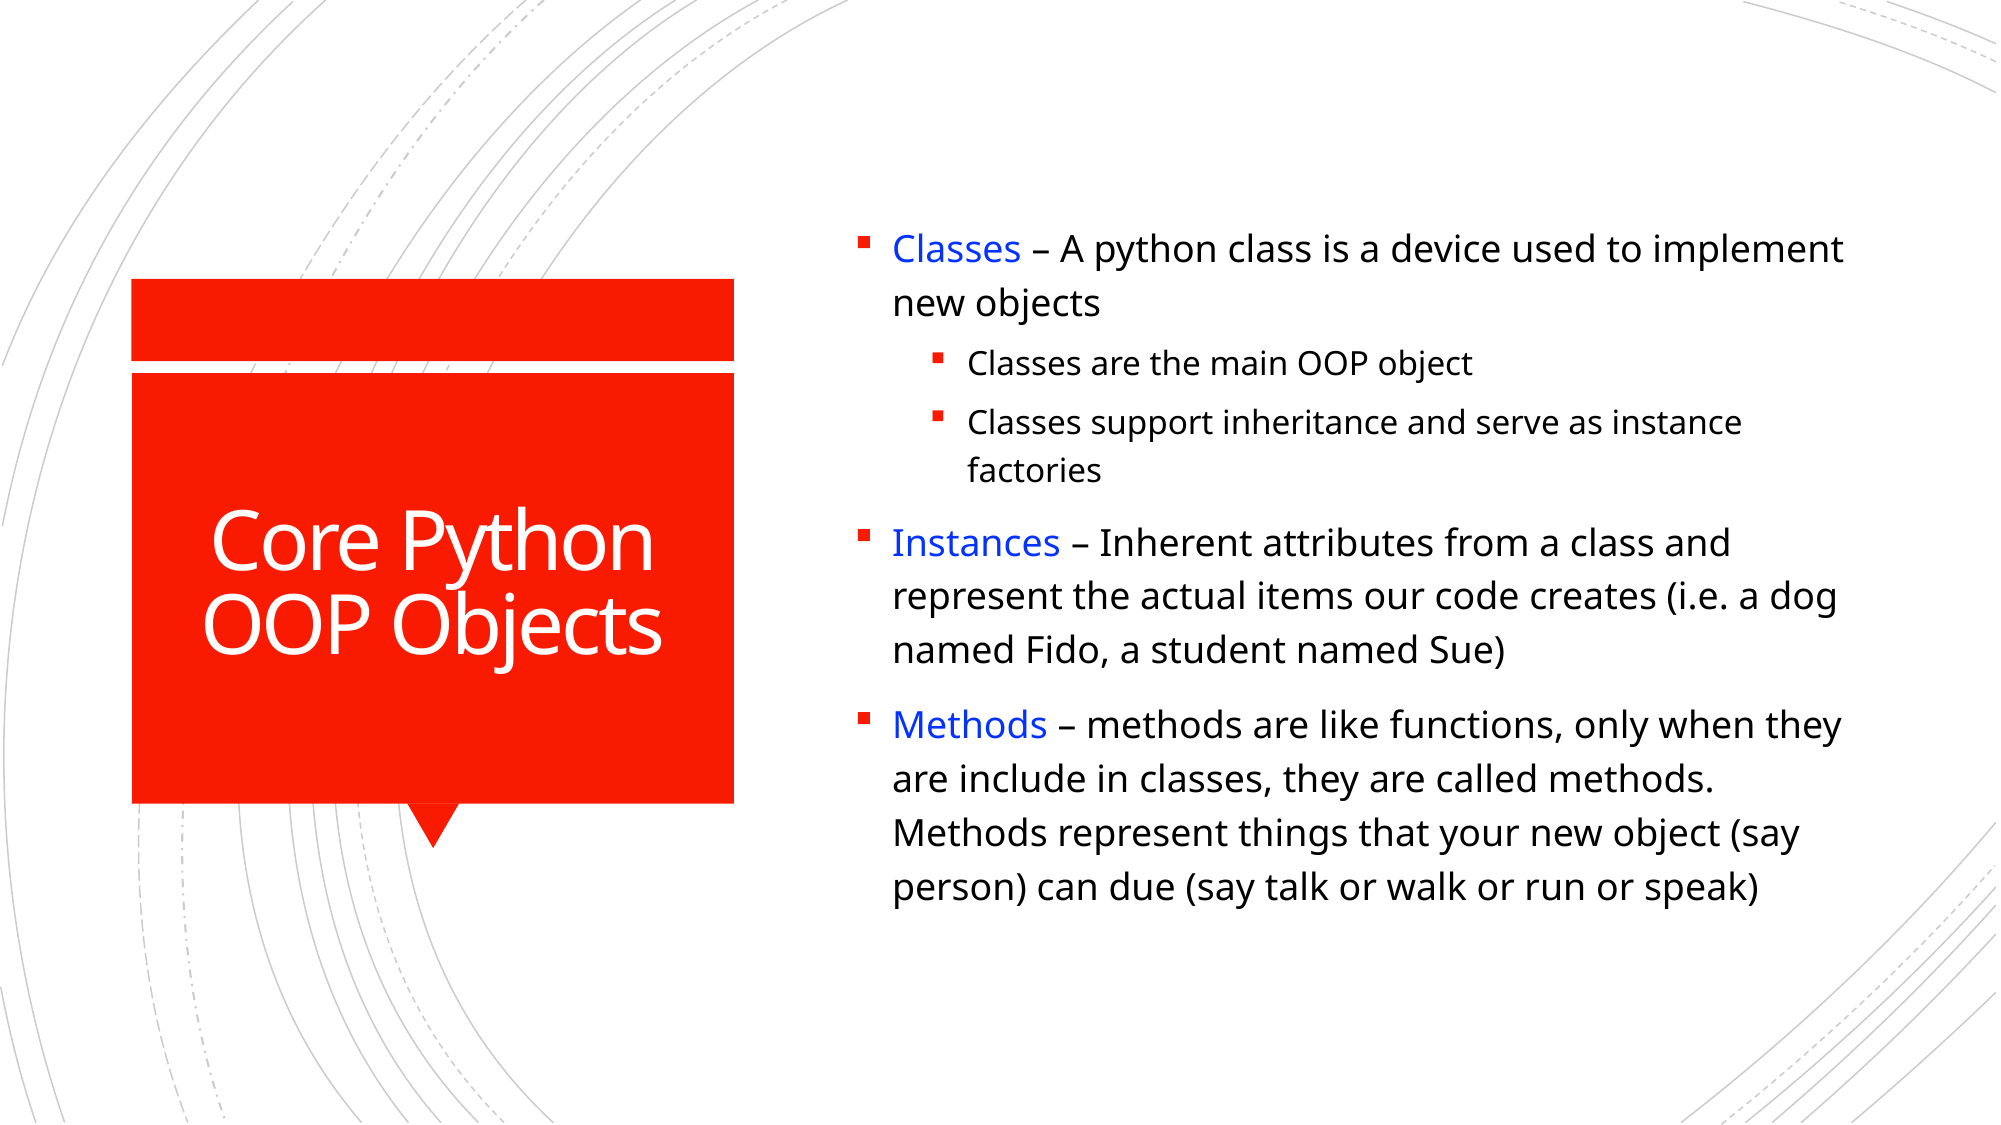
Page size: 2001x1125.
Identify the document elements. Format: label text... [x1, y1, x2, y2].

title Core Python OOP Objects [145, 385, 720, 789]
list Classes – A python class is a device used to implement new objects Classes are the main OOP object Classes support inheritance and serve as instance factories Instances – Inherent attributes from a class and represent the actual items our code creates (i.e. a dog named Fido, a student named Sue) Methods – methods are like functions, only when they are include in classes, they are called methods. Methods represent things that your new object (say person) can due (say talk or walk or run or speak) [839, 131, 1871, 993]
